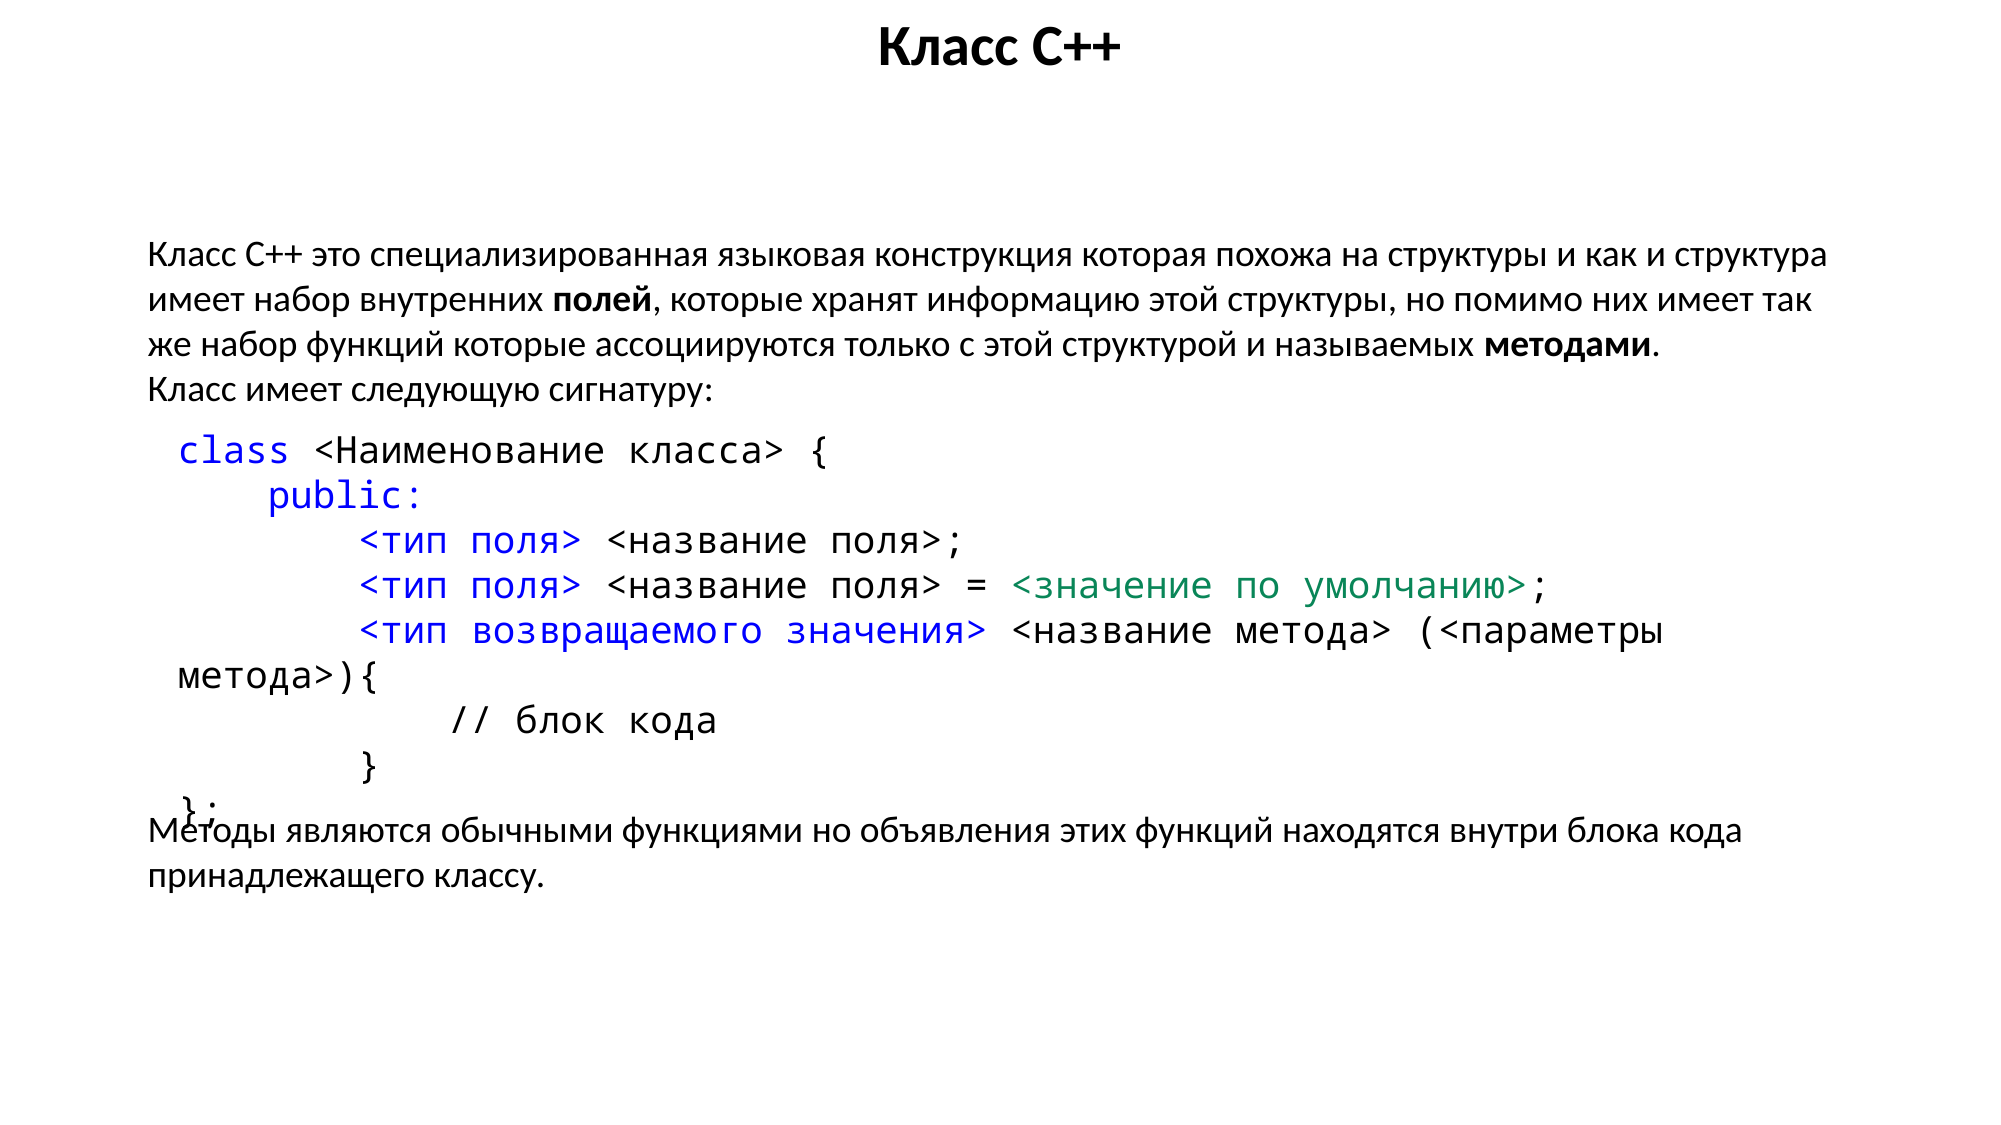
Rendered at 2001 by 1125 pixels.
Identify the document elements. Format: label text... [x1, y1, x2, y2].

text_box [132, 221, 1867, 904]
text_box Класс С++ [863, 0, 1137, 85]
